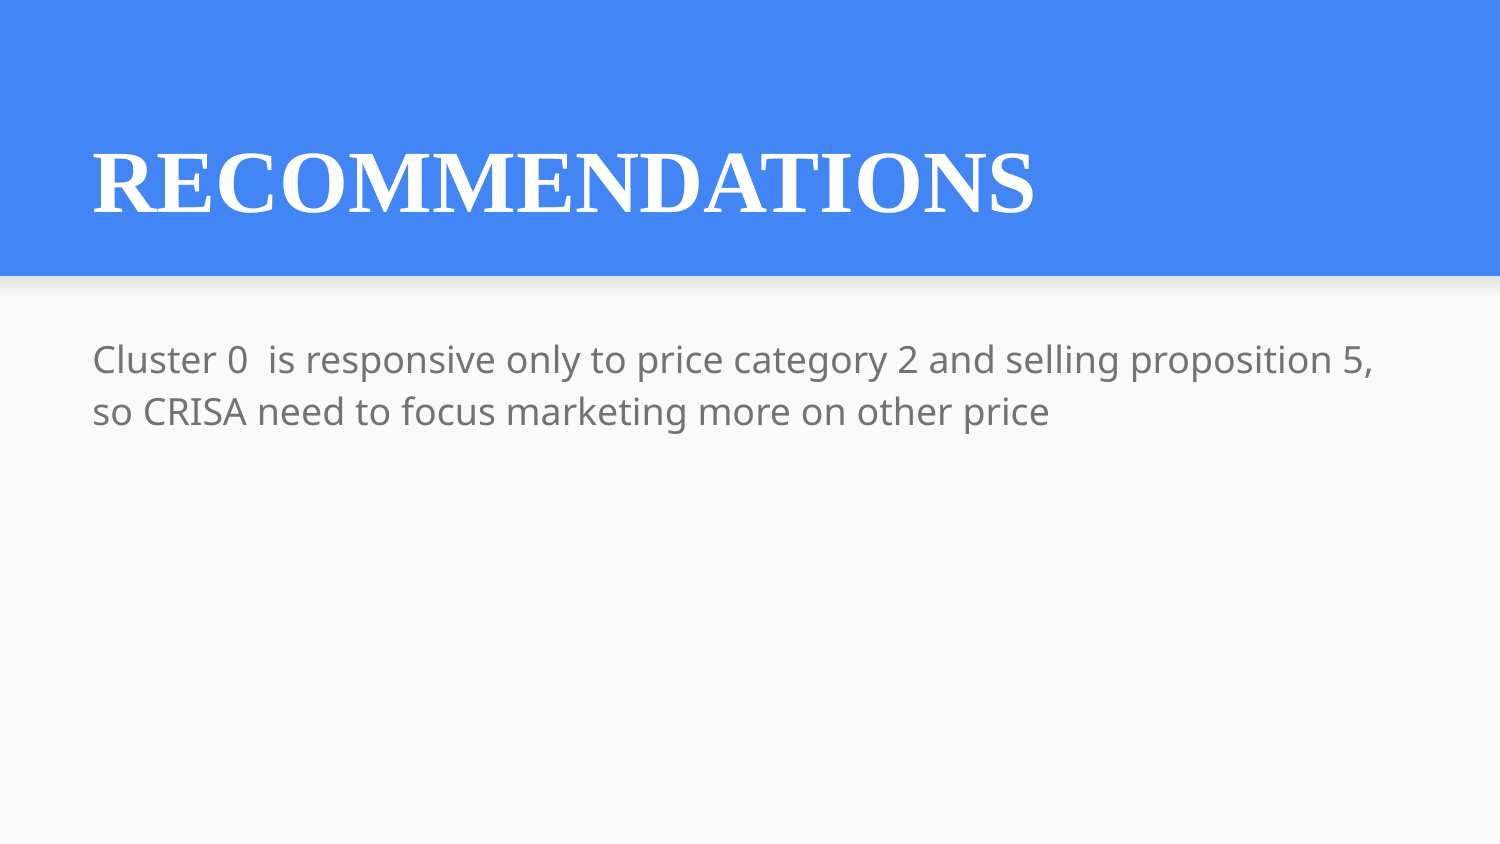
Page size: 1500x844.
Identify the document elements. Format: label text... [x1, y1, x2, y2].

title RECOMMENDATIONS [77, 121, 1427, 248]
list Cluster 0 is responsive only to price category 2 and selling proposition 5, so CRISA need to focus marketing more on other price [77, 314, 1427, 760]
